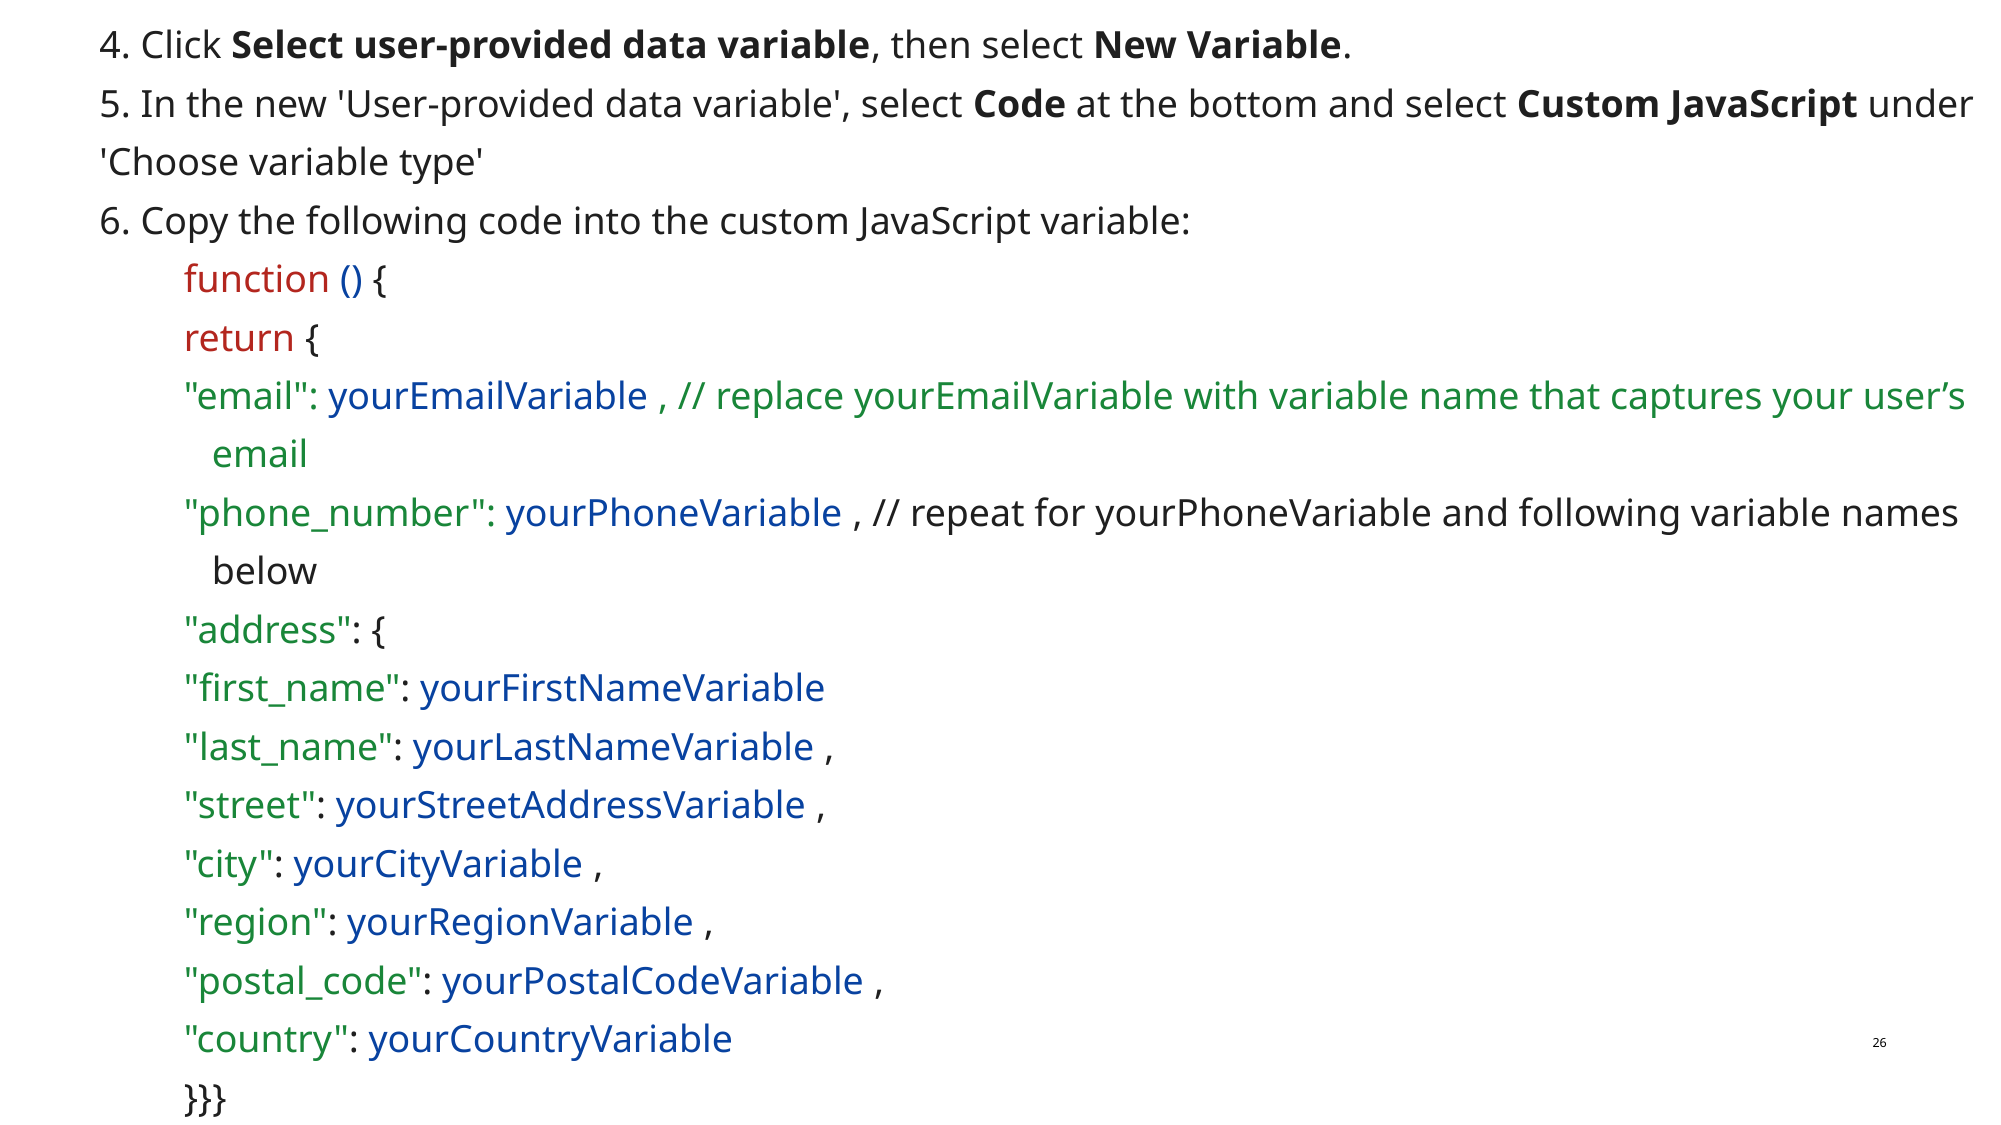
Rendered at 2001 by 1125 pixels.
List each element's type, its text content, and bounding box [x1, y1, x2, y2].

list 4. Click Select user-provided data variable, then select New Variable. 5. In the new 'User-provided data variable', select Code at the bottom and select Custom JavaScript under 'Choose variable type' 6. Copy the following code into the custom JavaScript variable: function () { return { "email": yourEmailVariable , // replace yourEmailVariable with variable name that captures your user’s email "phone_number": yourPhoneVariable , // repeat for yourPhoneVariable and following variable names below "address": { "first_name": yourFirstNameVariable "last_name": yourLastNameVariable , "street": yourStreetAddressVariable , "city": yourCityVariable , "region": yourRegionVariable , "postal_code": yourPostalCodeVariable , "country": yourCountryVariable }}} [99, 21, 2000, 1125]
